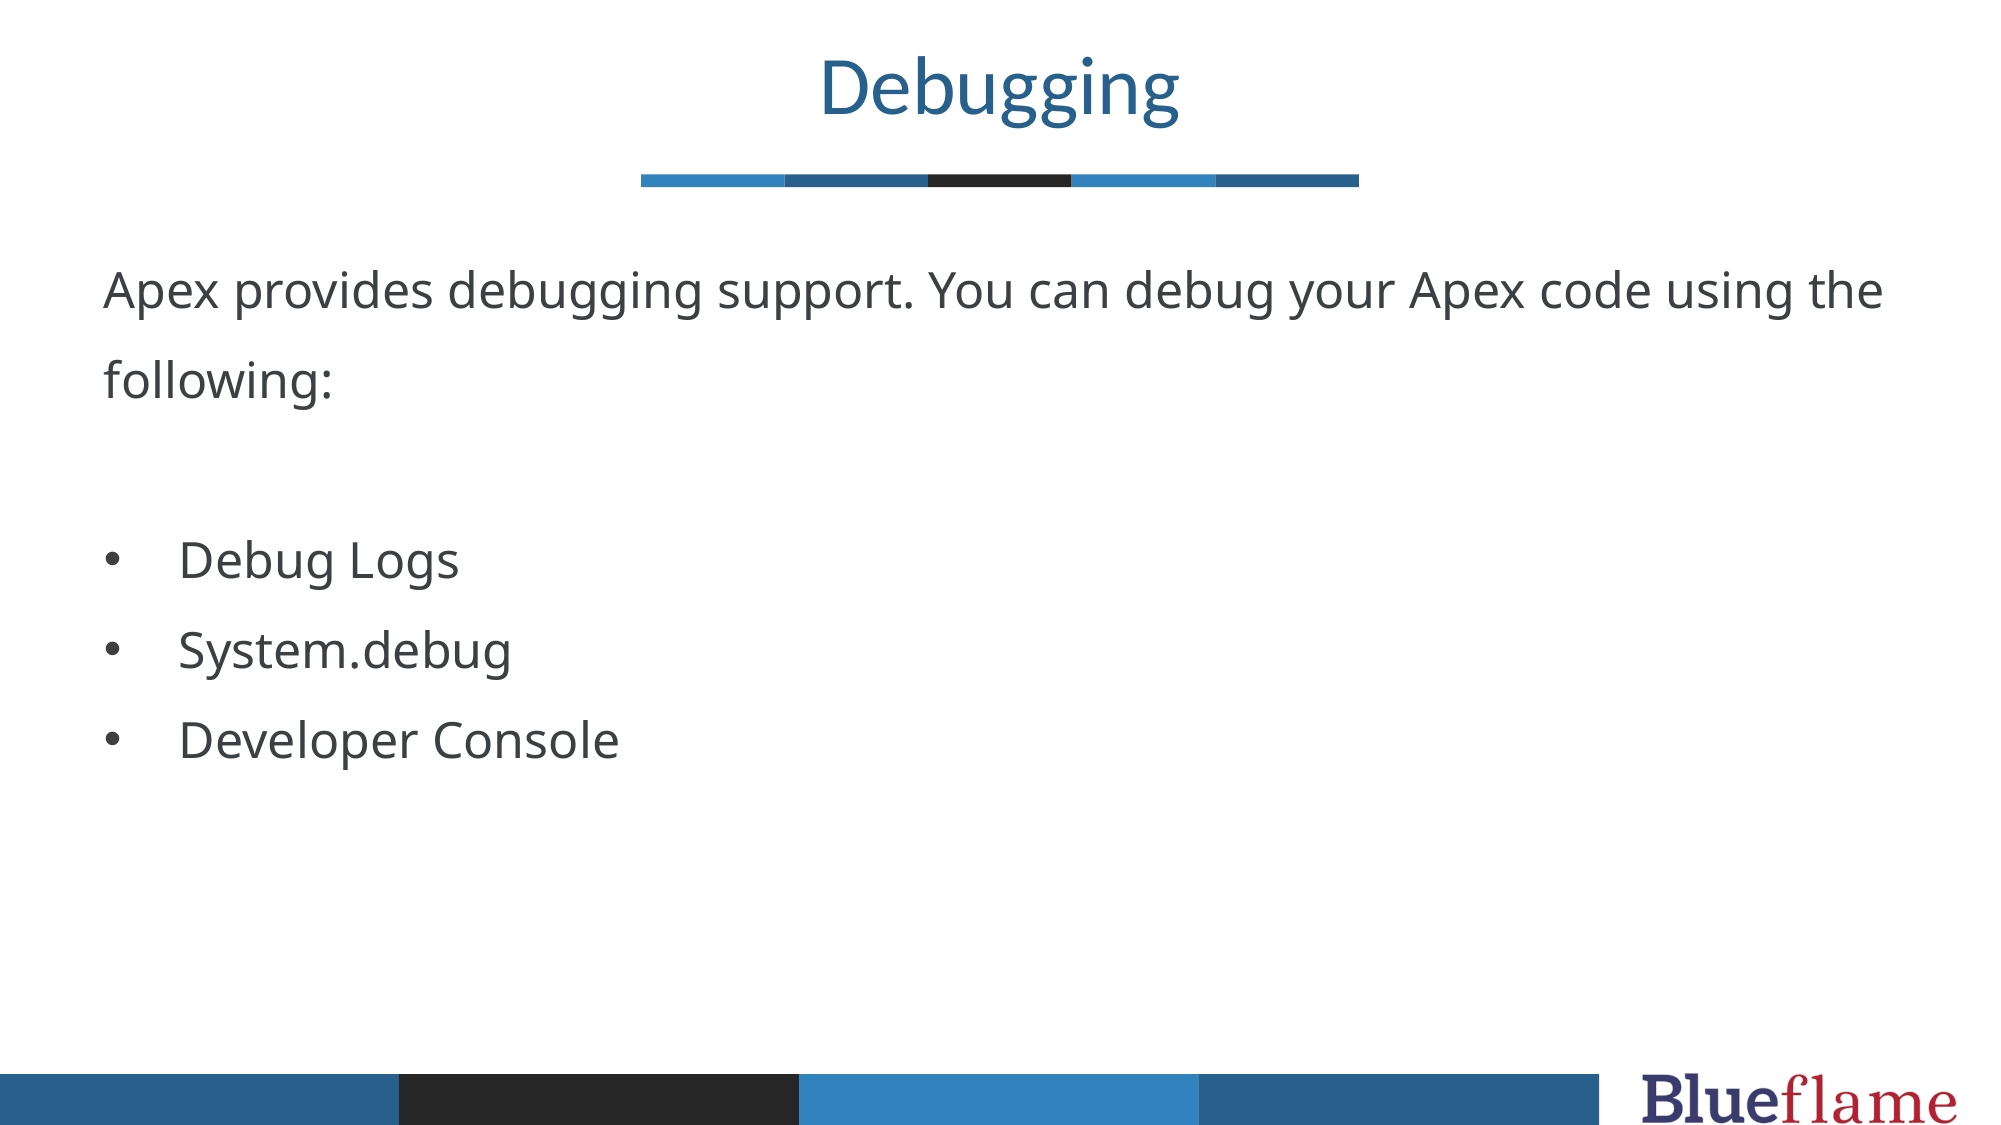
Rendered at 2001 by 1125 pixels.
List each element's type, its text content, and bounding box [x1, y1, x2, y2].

list Debugging [61, 35, 1939, 139]
list Apex provides debugging support. You can debug your Apex code using the following: Debug Logs System.debug Developer Console [59, 220, 1941, 1018]
picture [1641, 1073, 1973, 1125]
